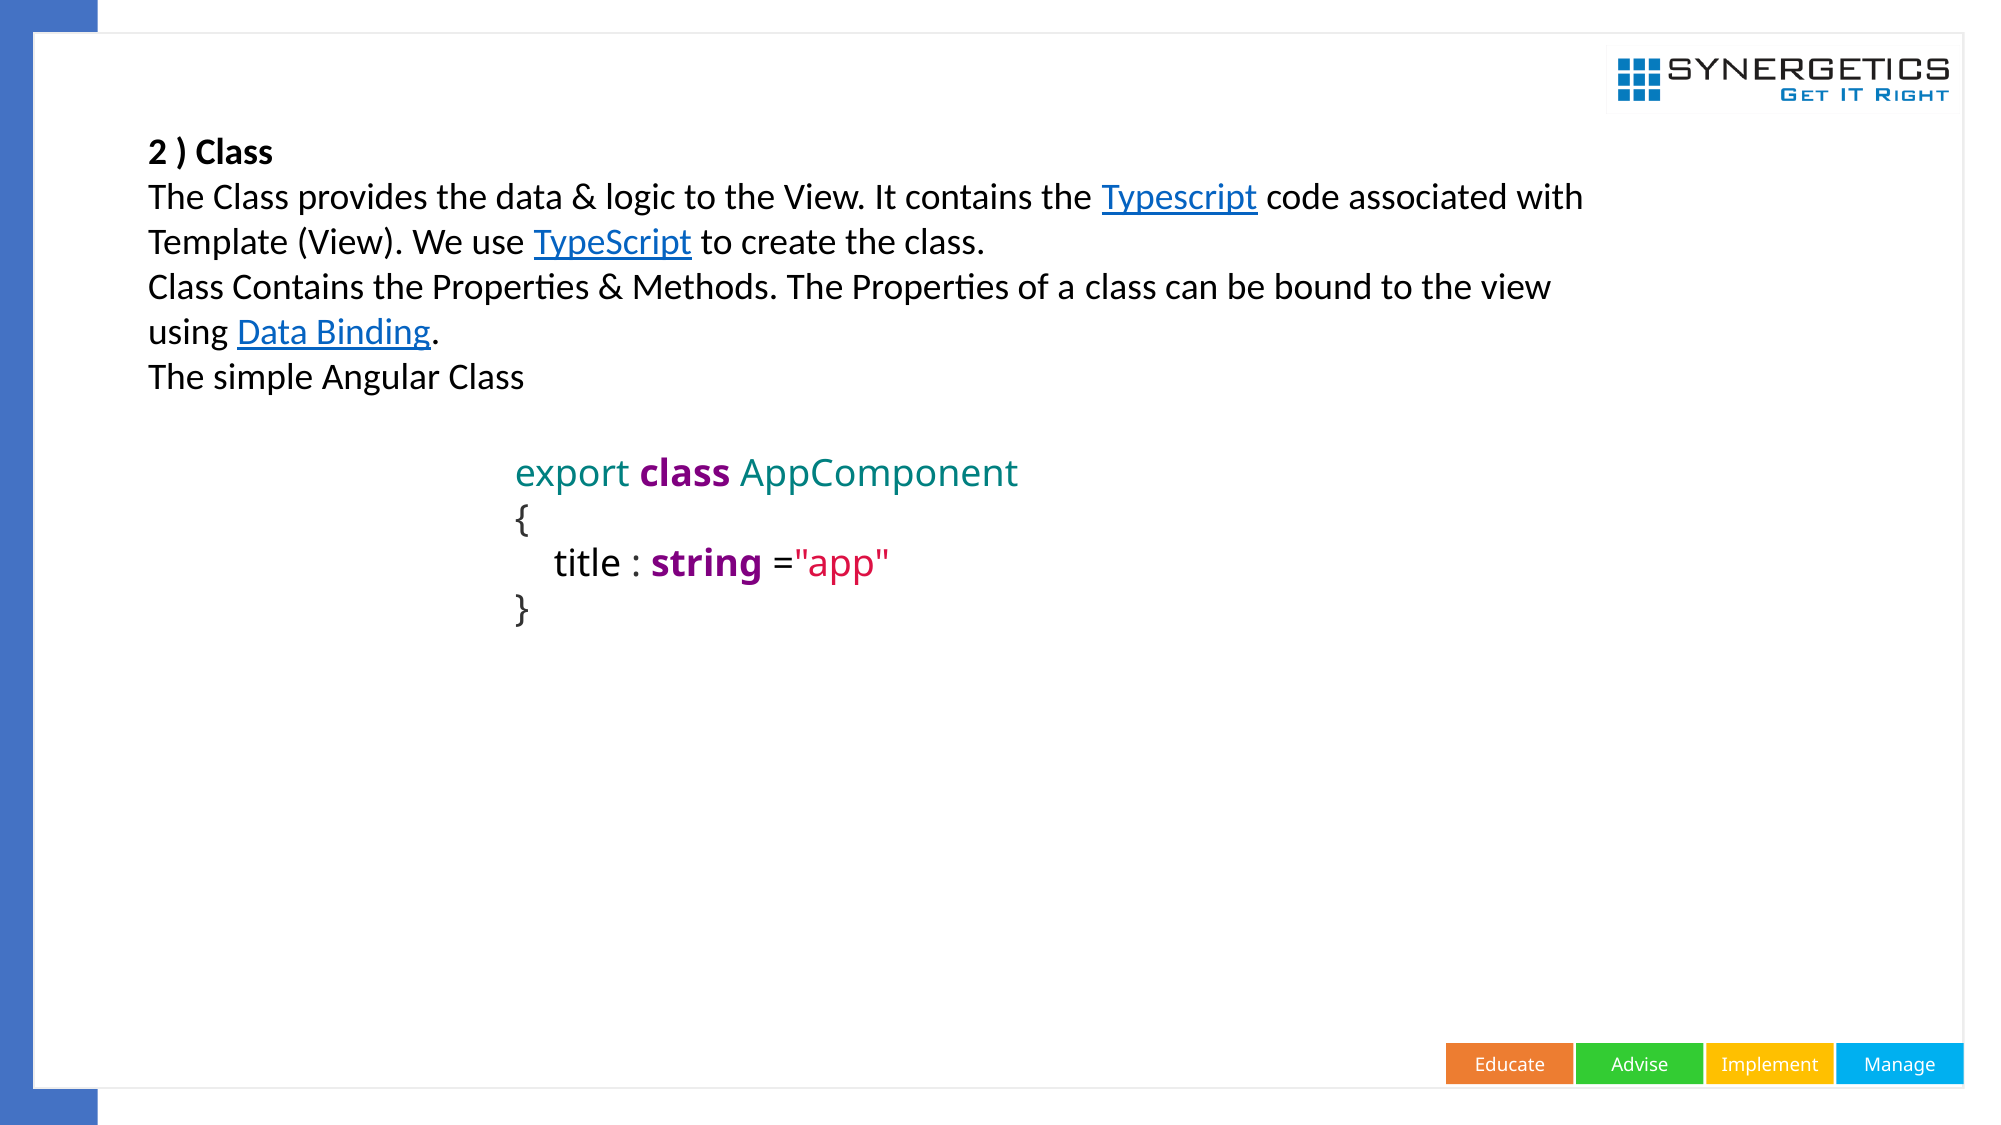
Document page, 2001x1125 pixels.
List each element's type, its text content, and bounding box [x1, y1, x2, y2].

text_box export class AppComponent { title : string ="app" } [500, 441, 1500, 681]
picture [1606, 45, 1960, 114]
text_box 2 ) Class The Class provides the data & logic to the View. It contains the Typescript code associated with Template (View). We use TypeScript to create the class. Class Contains the Properties & Methods. The Properties of a class can be bound to the view using Data Binding. The simple Angular Class [133, 119, 1609, 405]
